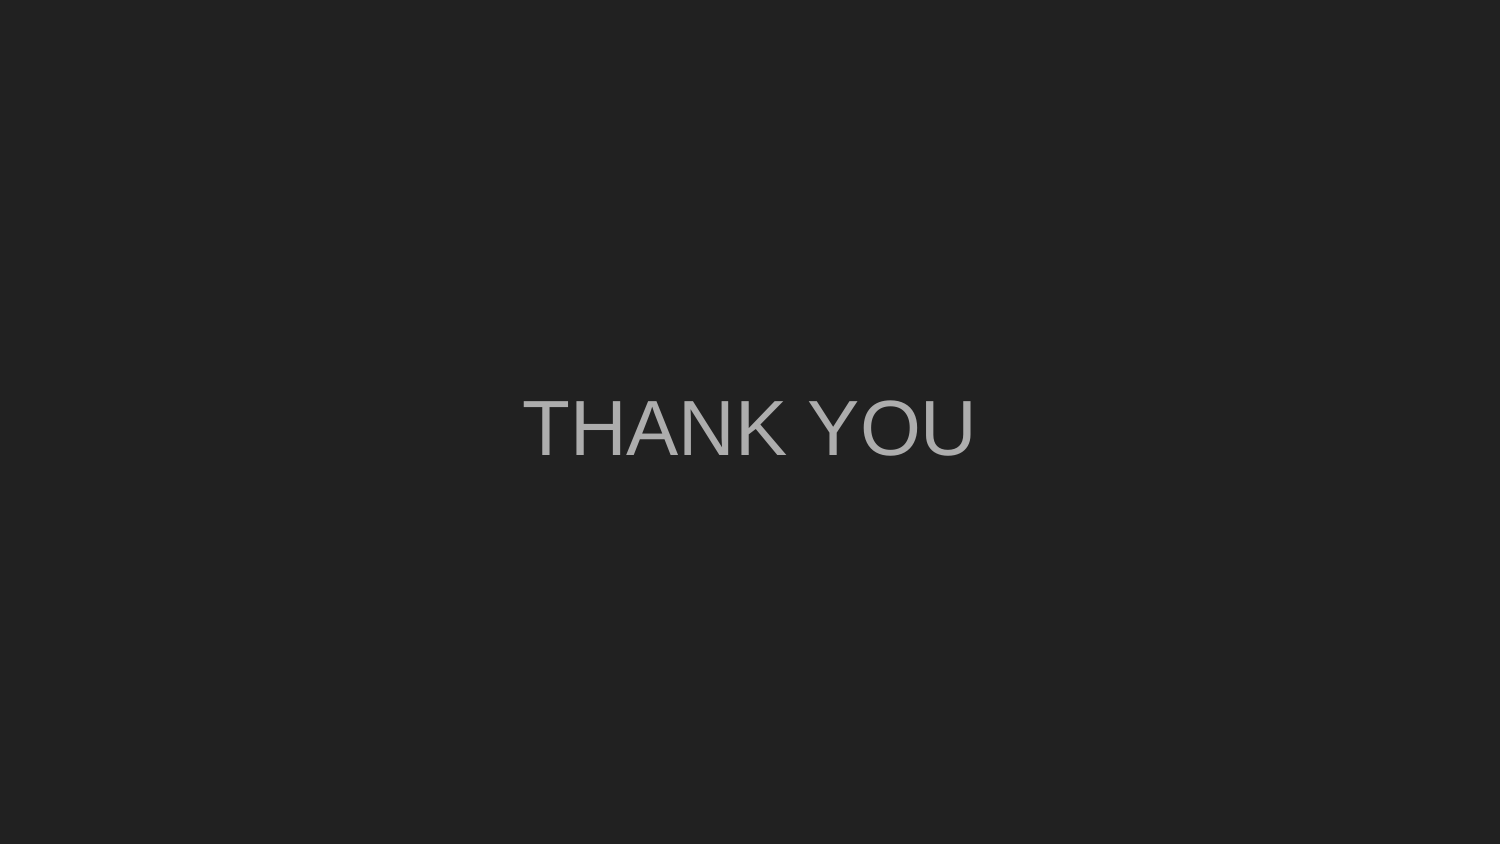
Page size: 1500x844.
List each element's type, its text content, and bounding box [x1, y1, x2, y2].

list THANK YOU [51, 356, 1449, 488]
